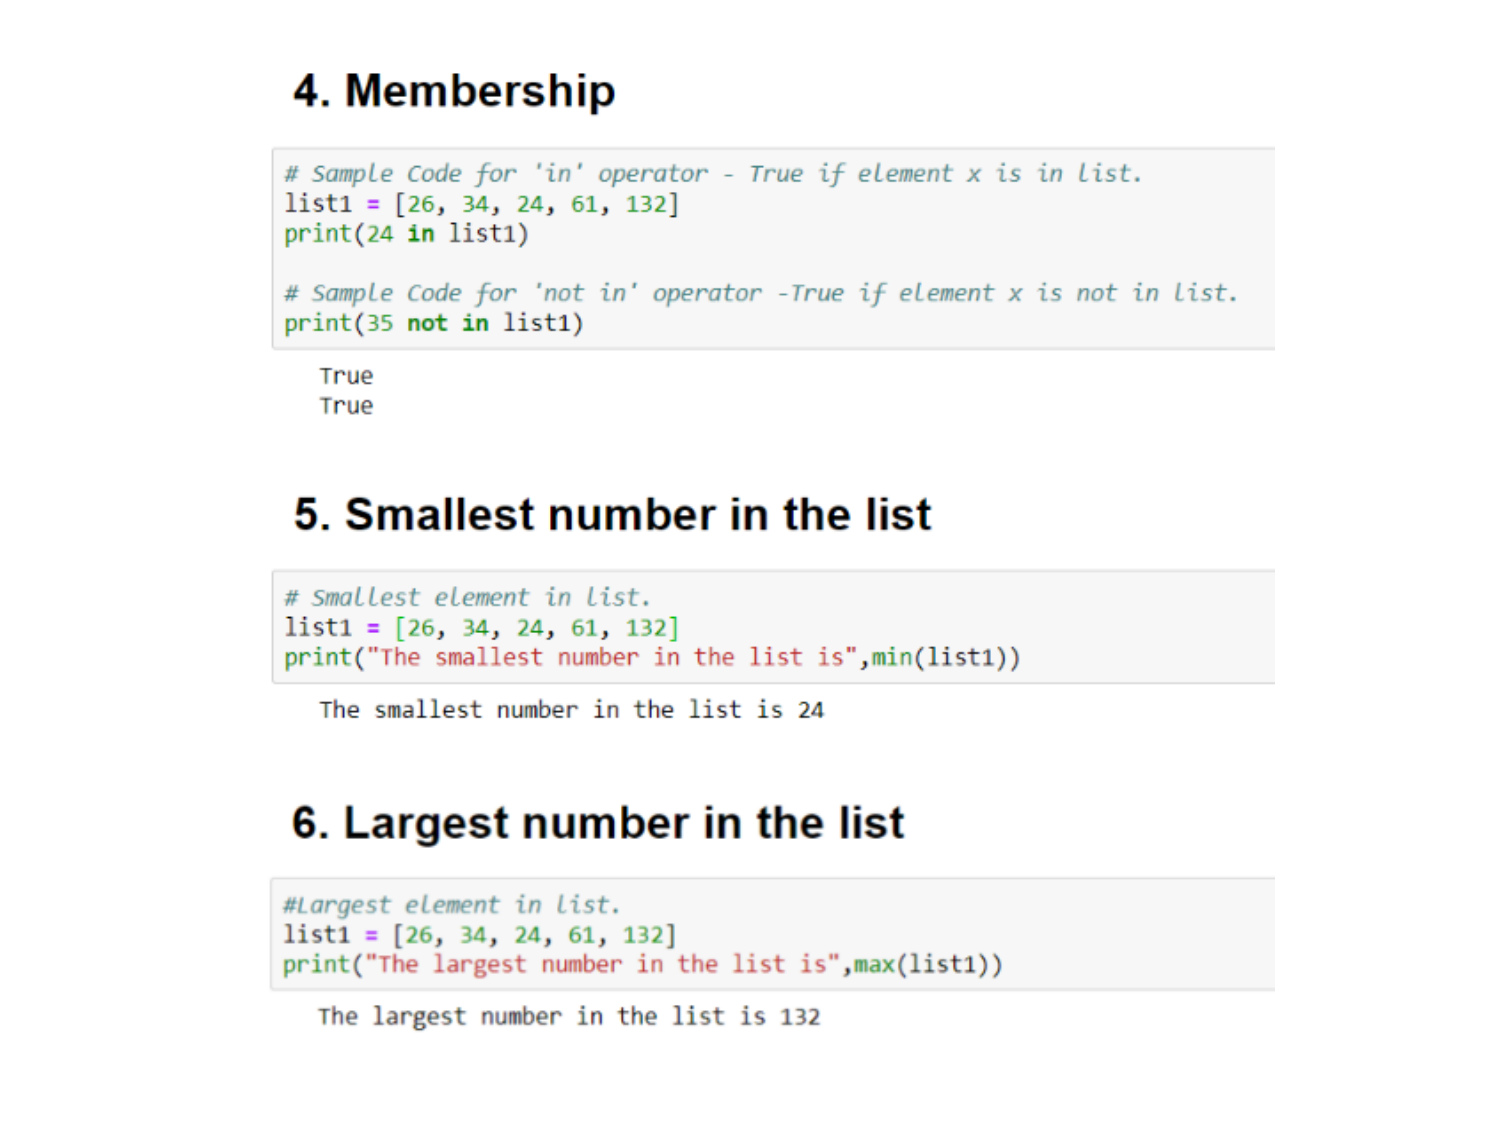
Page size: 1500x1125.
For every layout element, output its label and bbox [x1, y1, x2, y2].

picture [249, 49, 1276, 1060]
